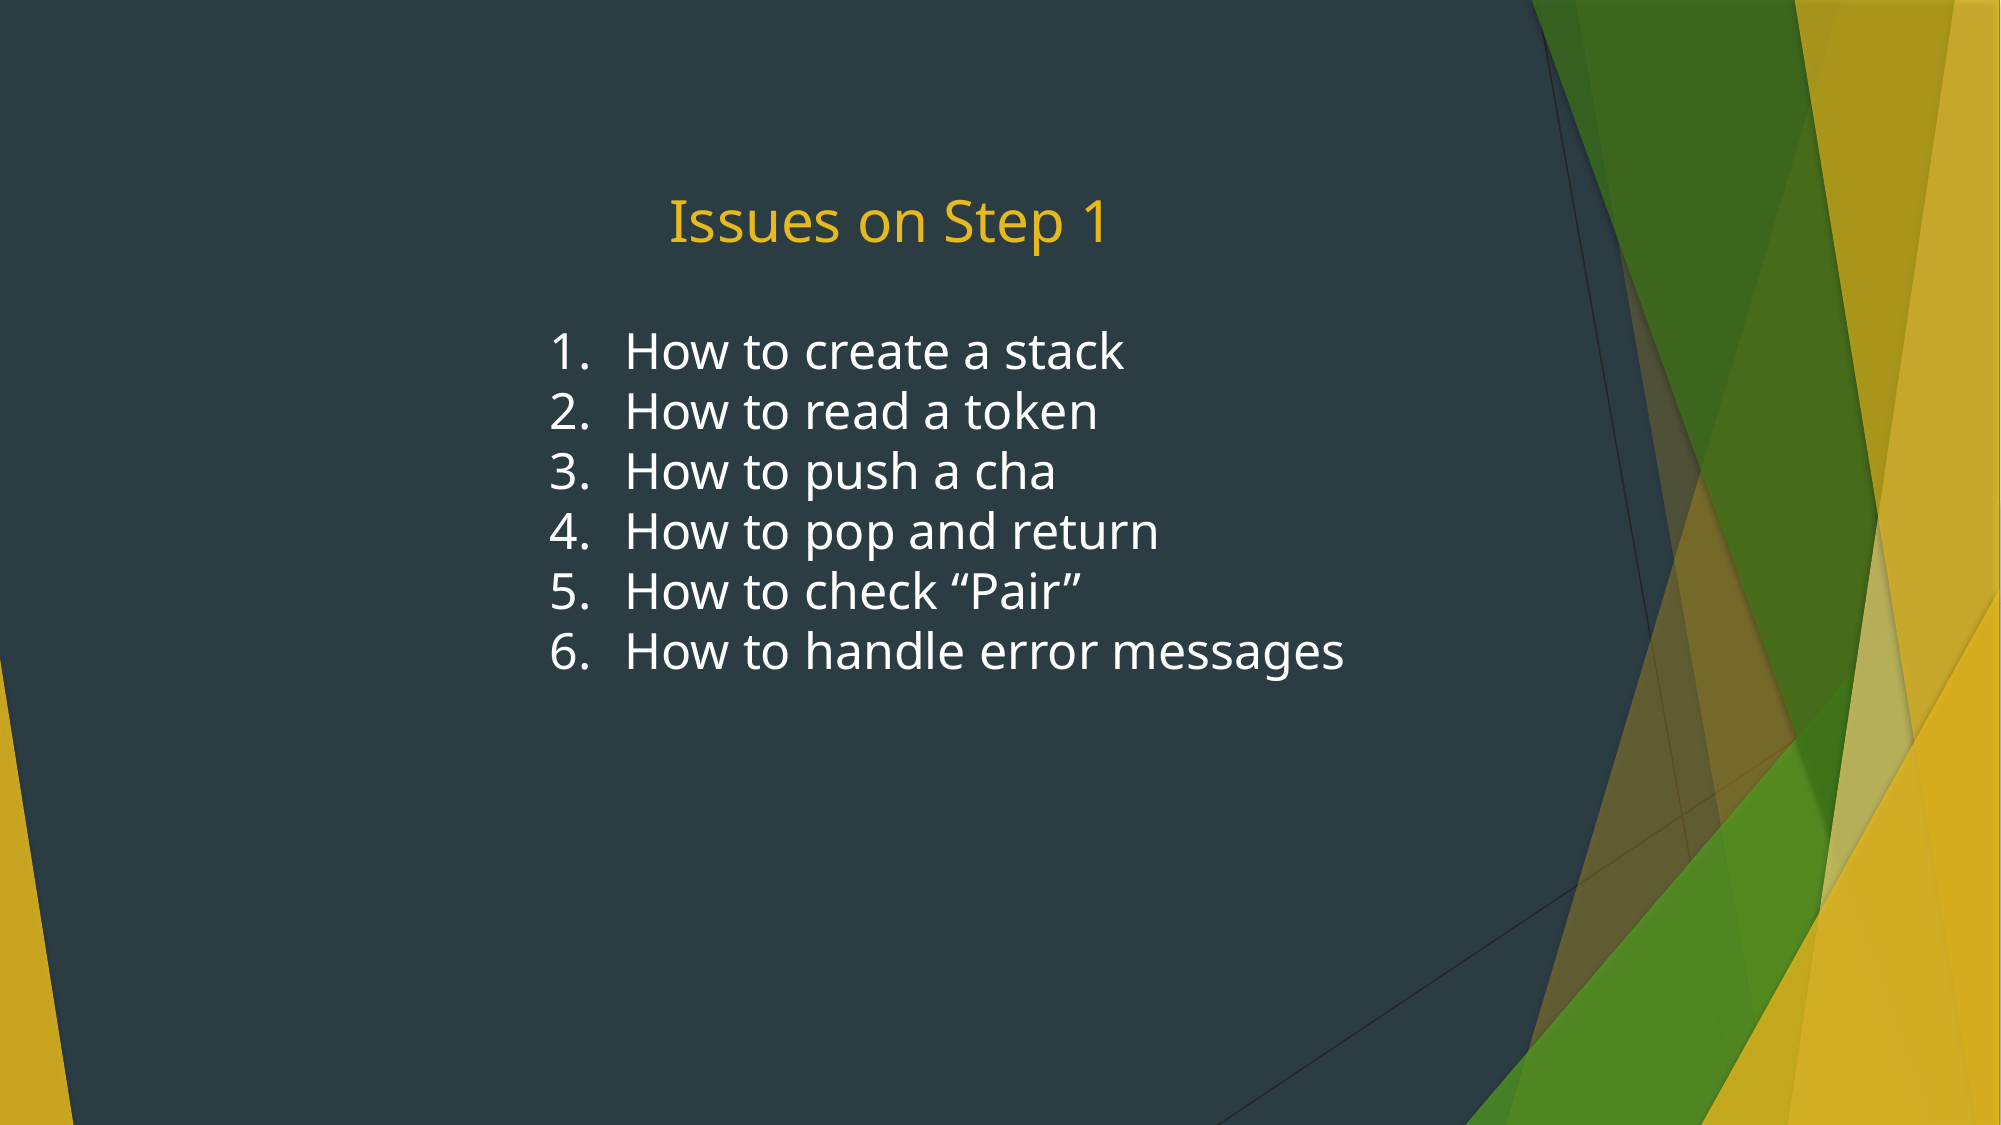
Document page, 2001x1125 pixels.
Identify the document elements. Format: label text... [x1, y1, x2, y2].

text_box How to create a stack How to read a token How to push a cha How to pop and return How to check “Pair” How to handle error messages [534, 312, 1361, 688]
text_box Issues on Step 1 [654, 176, 1129, 262]
